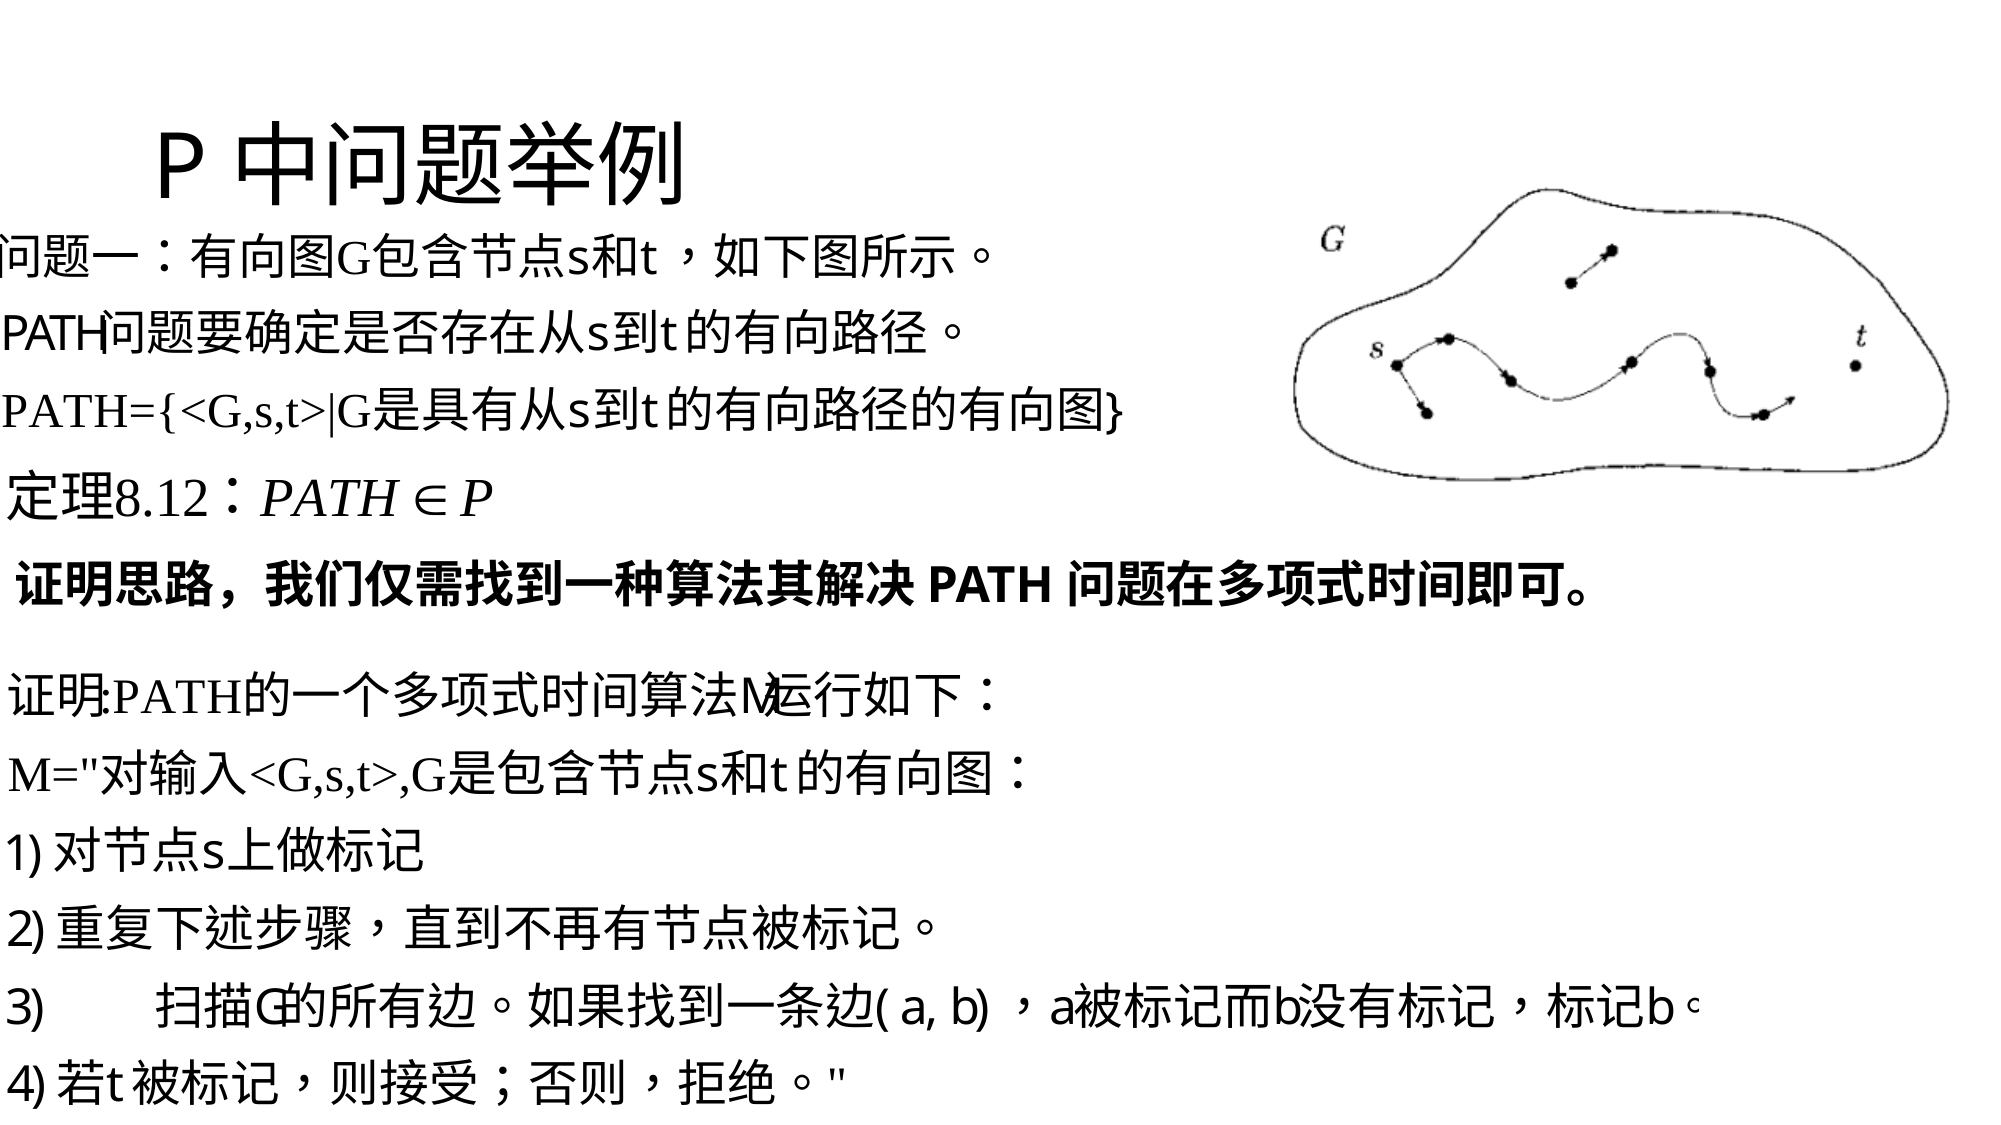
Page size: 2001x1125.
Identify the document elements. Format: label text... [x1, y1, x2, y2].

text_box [0, 662, 1699, 1118]
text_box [0, 461, 505, 535]
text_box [0, 224, 1130, 449]
text_box 证明思路，我们仅需找到一种算法其解决PATH问题在多项式时间即可。 [0, 544, 2000, 620]
picture [1228, 158, 2000, 503]
title P中问题举例 [137, 59, 1863, 278]
